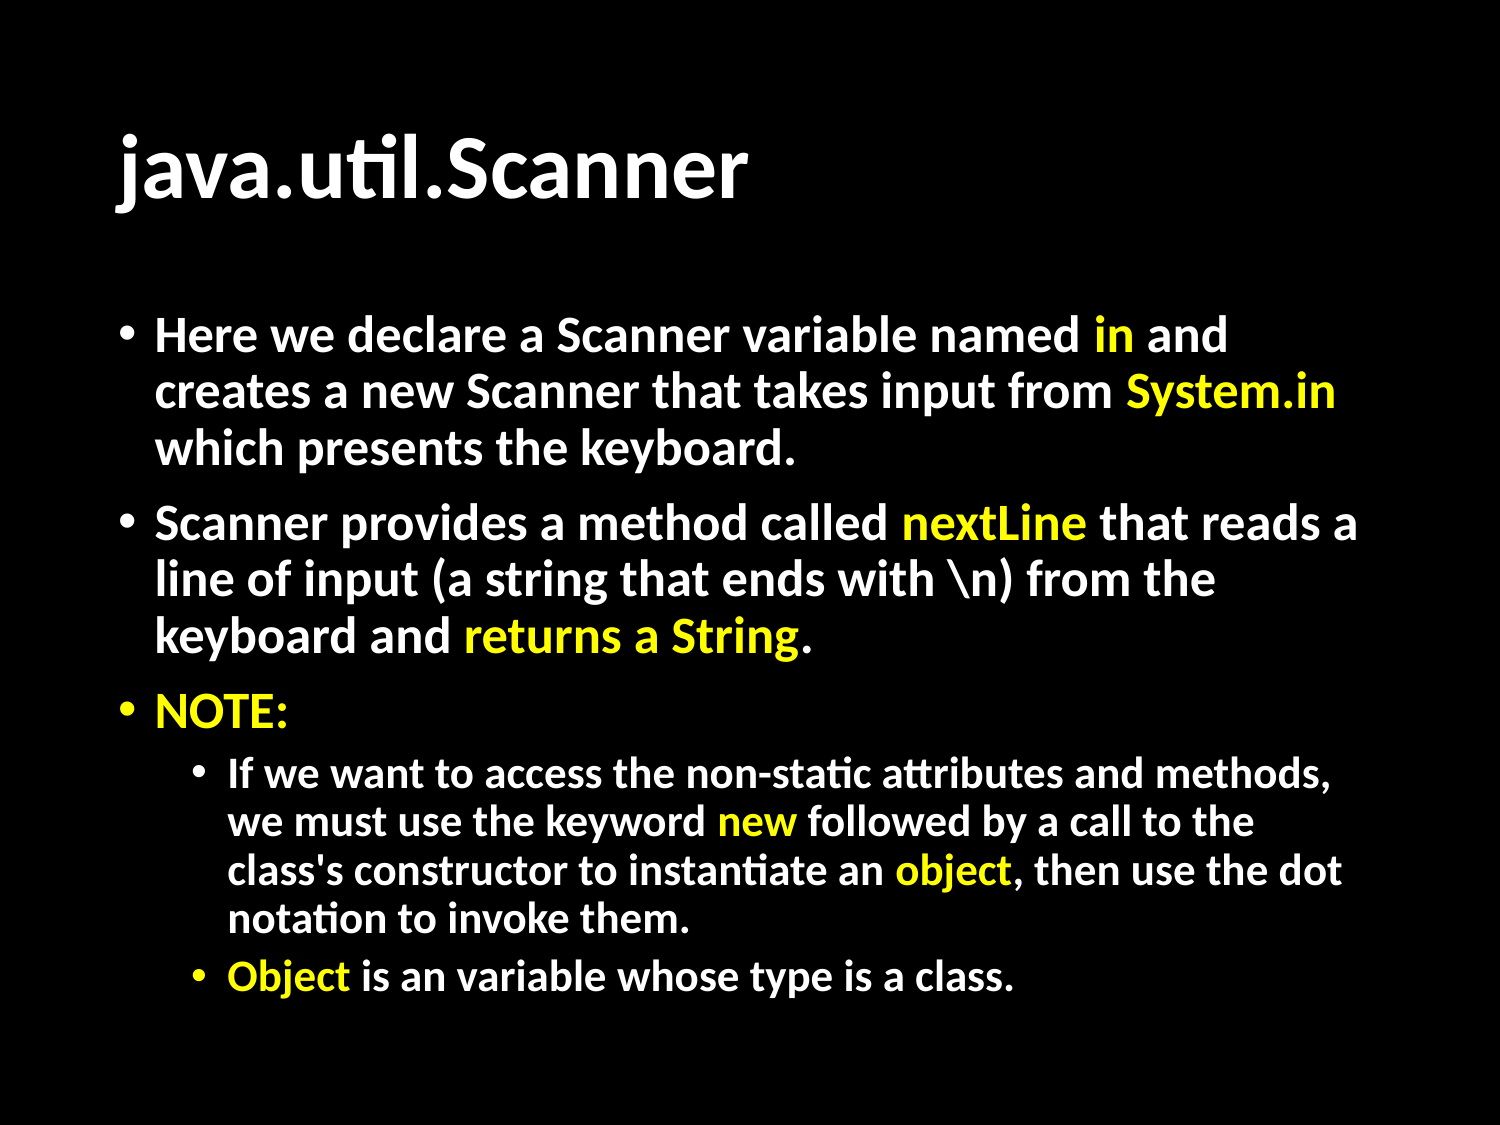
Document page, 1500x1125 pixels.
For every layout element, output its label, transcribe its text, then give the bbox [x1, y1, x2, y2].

title java.util.Scanner [103, 59, 1397, 278]
list Here we declare a Scanner variable named in and creates a new Scanner that takes input from System.in which presents the keyboard. Scanner provides a method called nextLine that reads a line of input (a string that ends with \n) from the keyboard and returns a String. NOTE: If we want to access the non-static attributes and methods, we must use the keyword new followed by a call to the class's constructor to instantiate an object, then use the dot notation to invoke them. Object is an variable whose type is a class. [103, 299, 1397, 1014]
